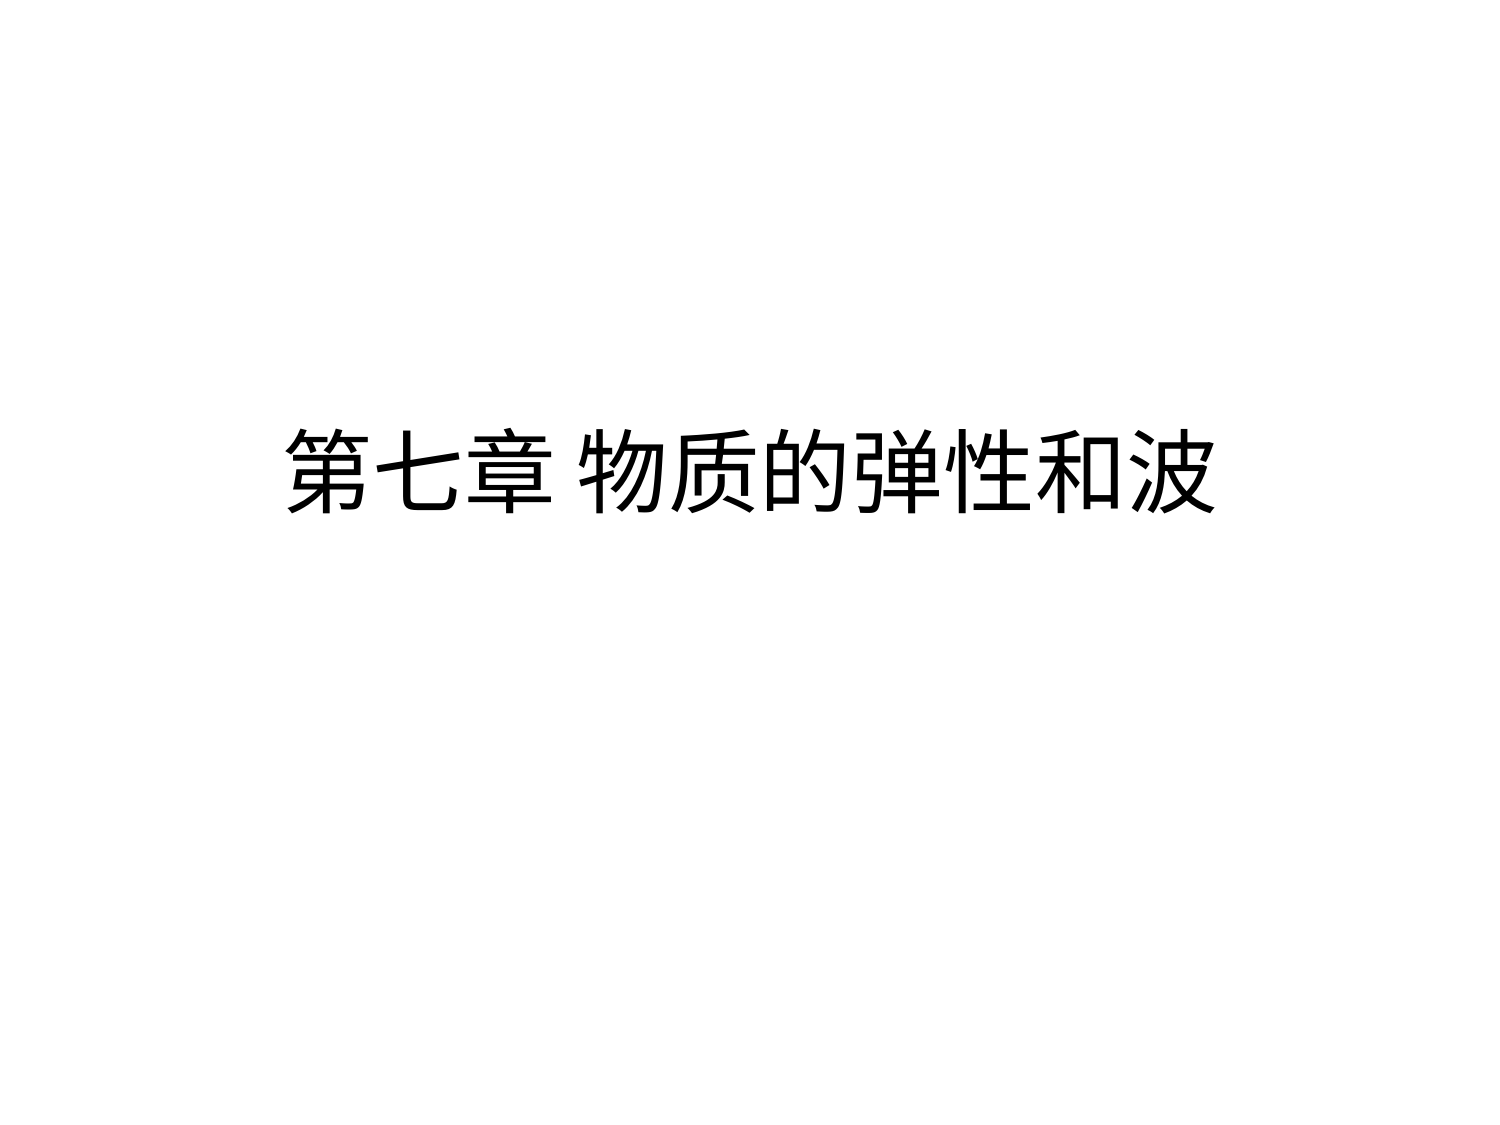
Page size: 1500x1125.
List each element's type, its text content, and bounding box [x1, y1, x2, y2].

title 第七章 物质的弹性和波 [112, 349, 1388, 591]
